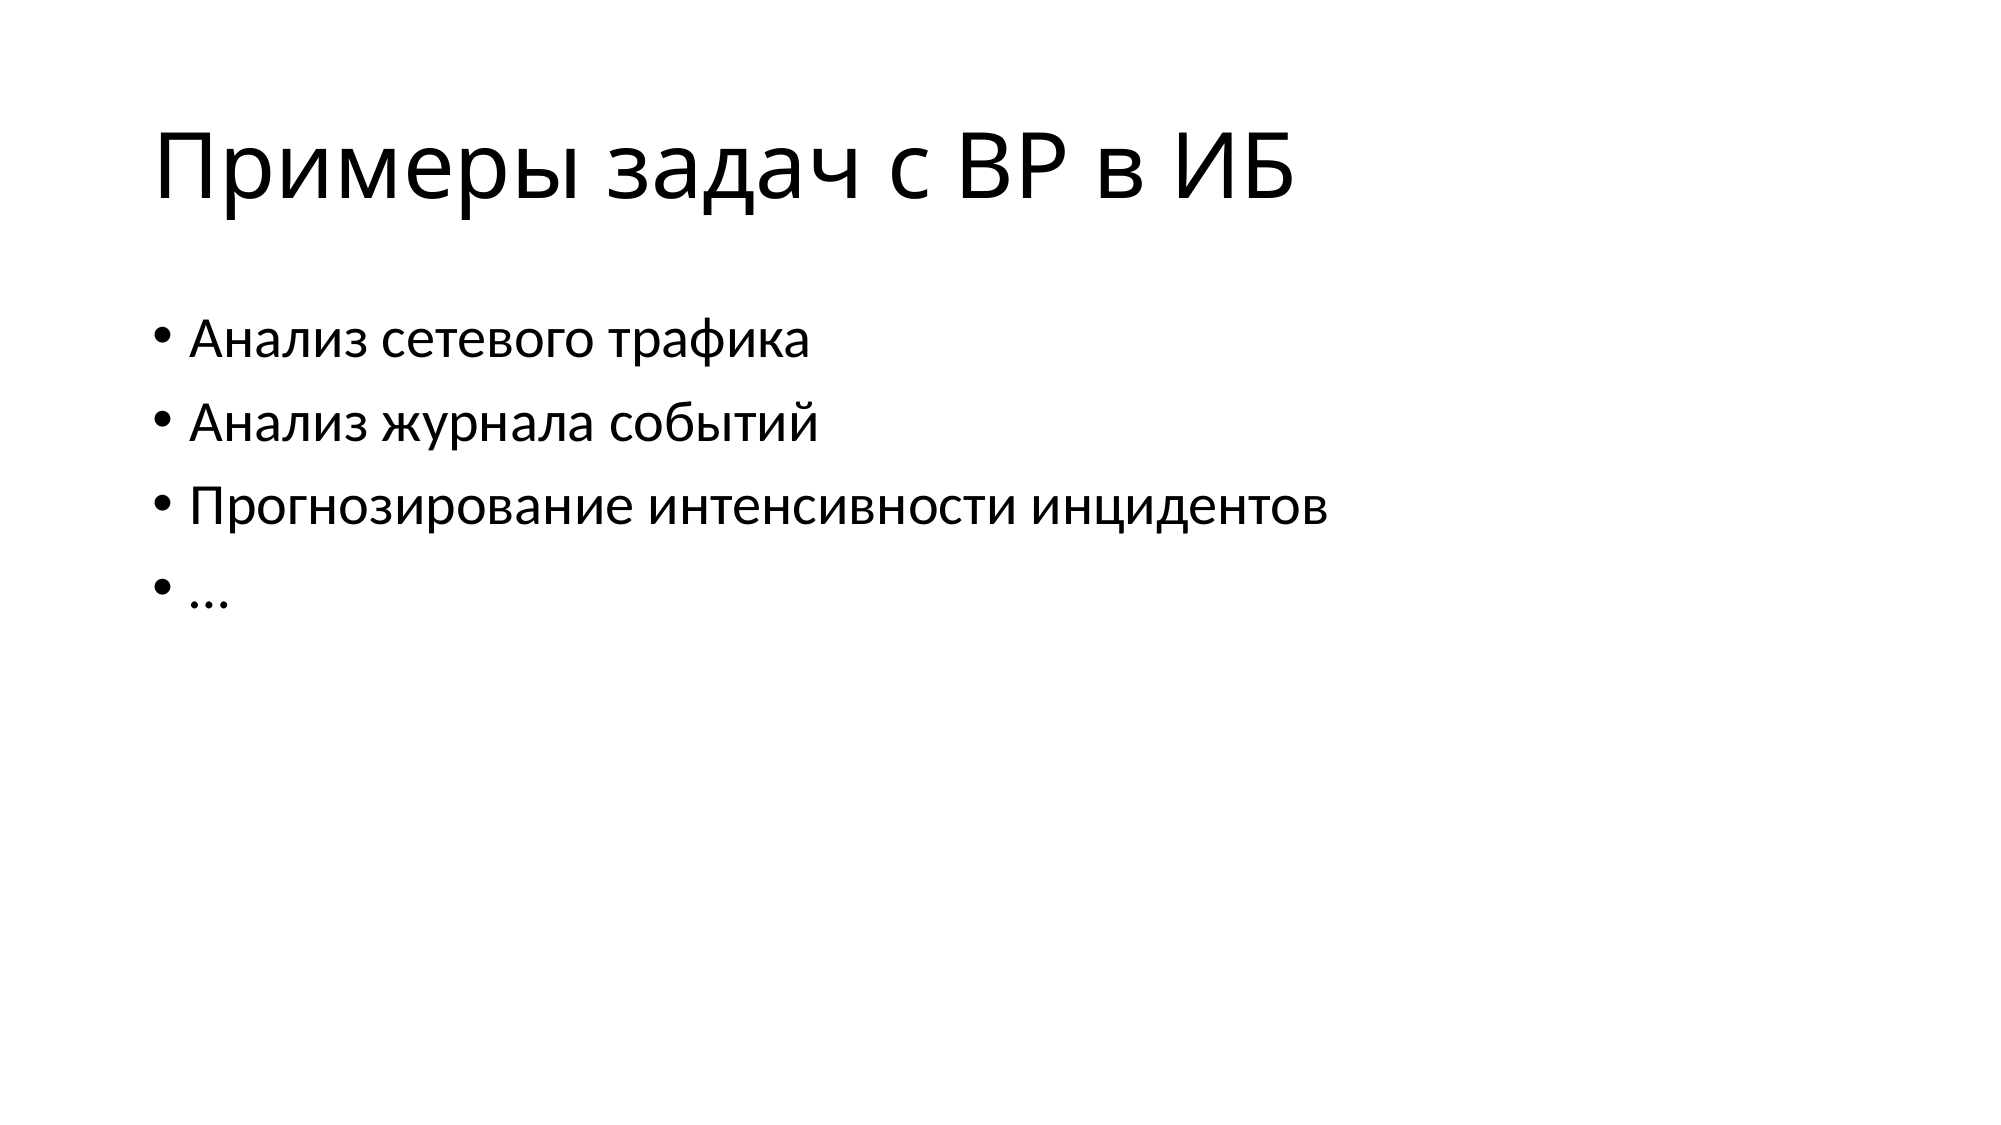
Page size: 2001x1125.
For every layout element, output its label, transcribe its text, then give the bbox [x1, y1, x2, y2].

title Примеры задач с ВР в ИБ [137, 59, 1863, 278]
list Анализ сетевого трафика Анализ журнала событий Прогнозирование интенсивности инцидентов … [137, 299, 1863, 1014]
